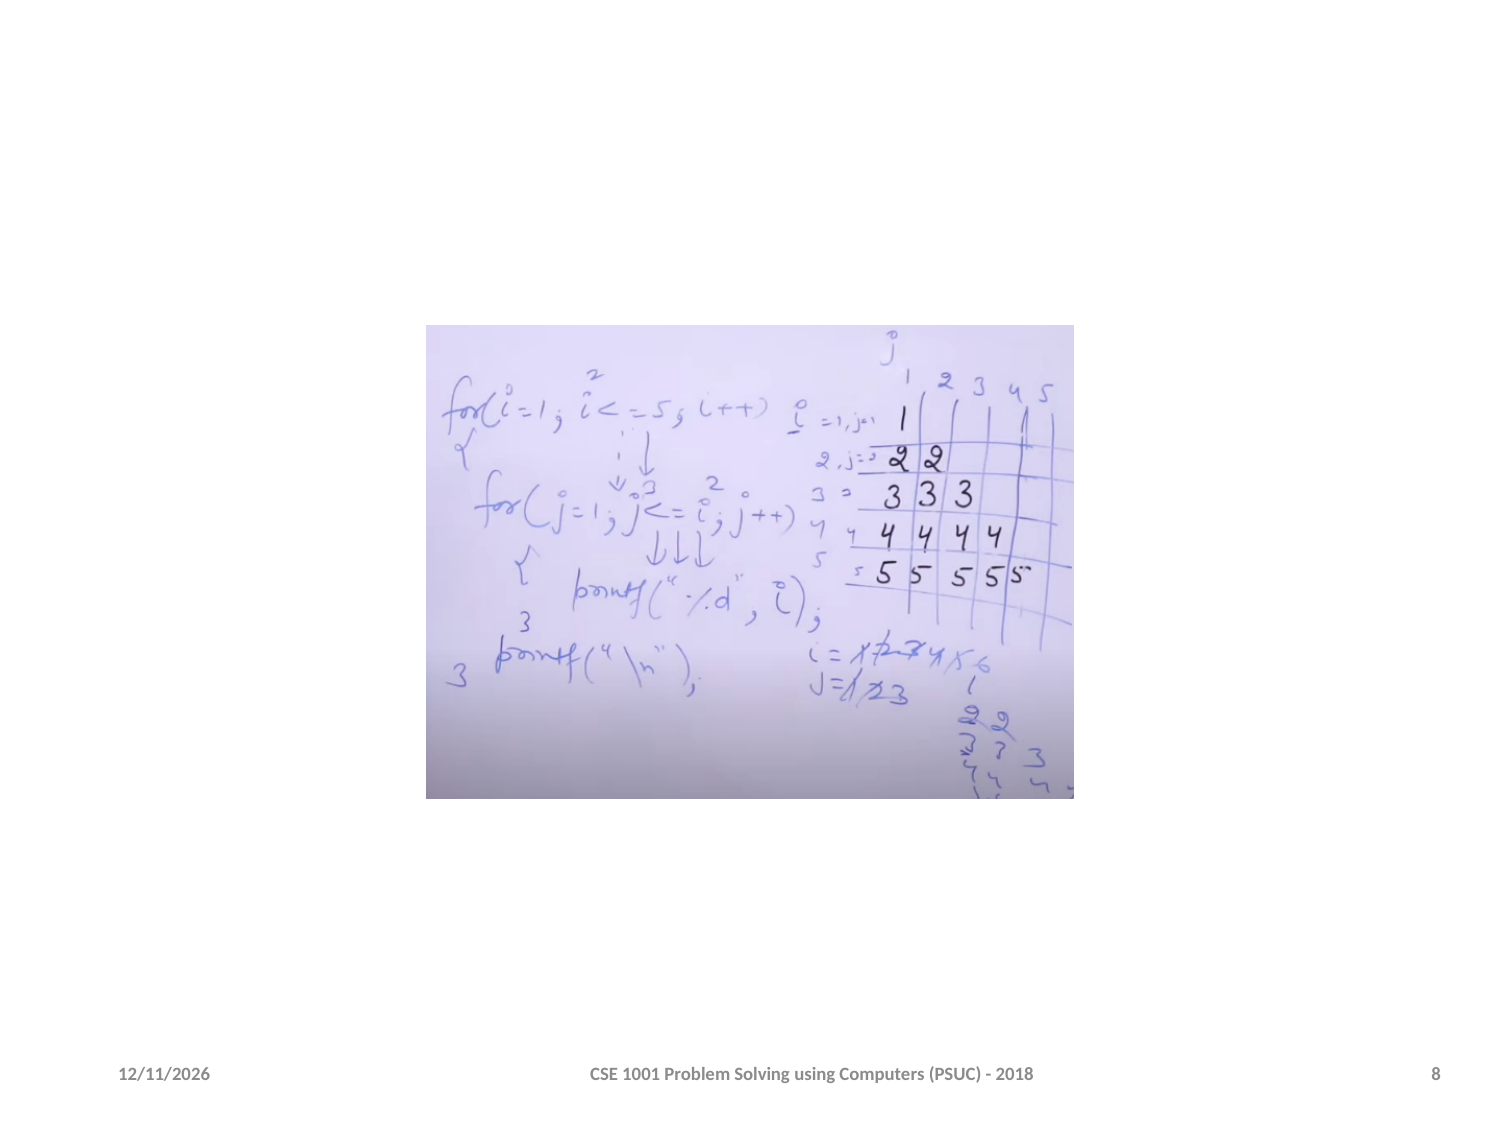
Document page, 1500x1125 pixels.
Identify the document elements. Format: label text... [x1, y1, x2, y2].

slide_number 8 [1396, 1042, 1456, 1103]
footer CSE 1001 Problem Solving using Computers (PSUC) - 2018 [272, 1042, 1352, 1103]
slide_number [103, 1042, 246, 1103]
picture [425, 325, 1074, 799]
